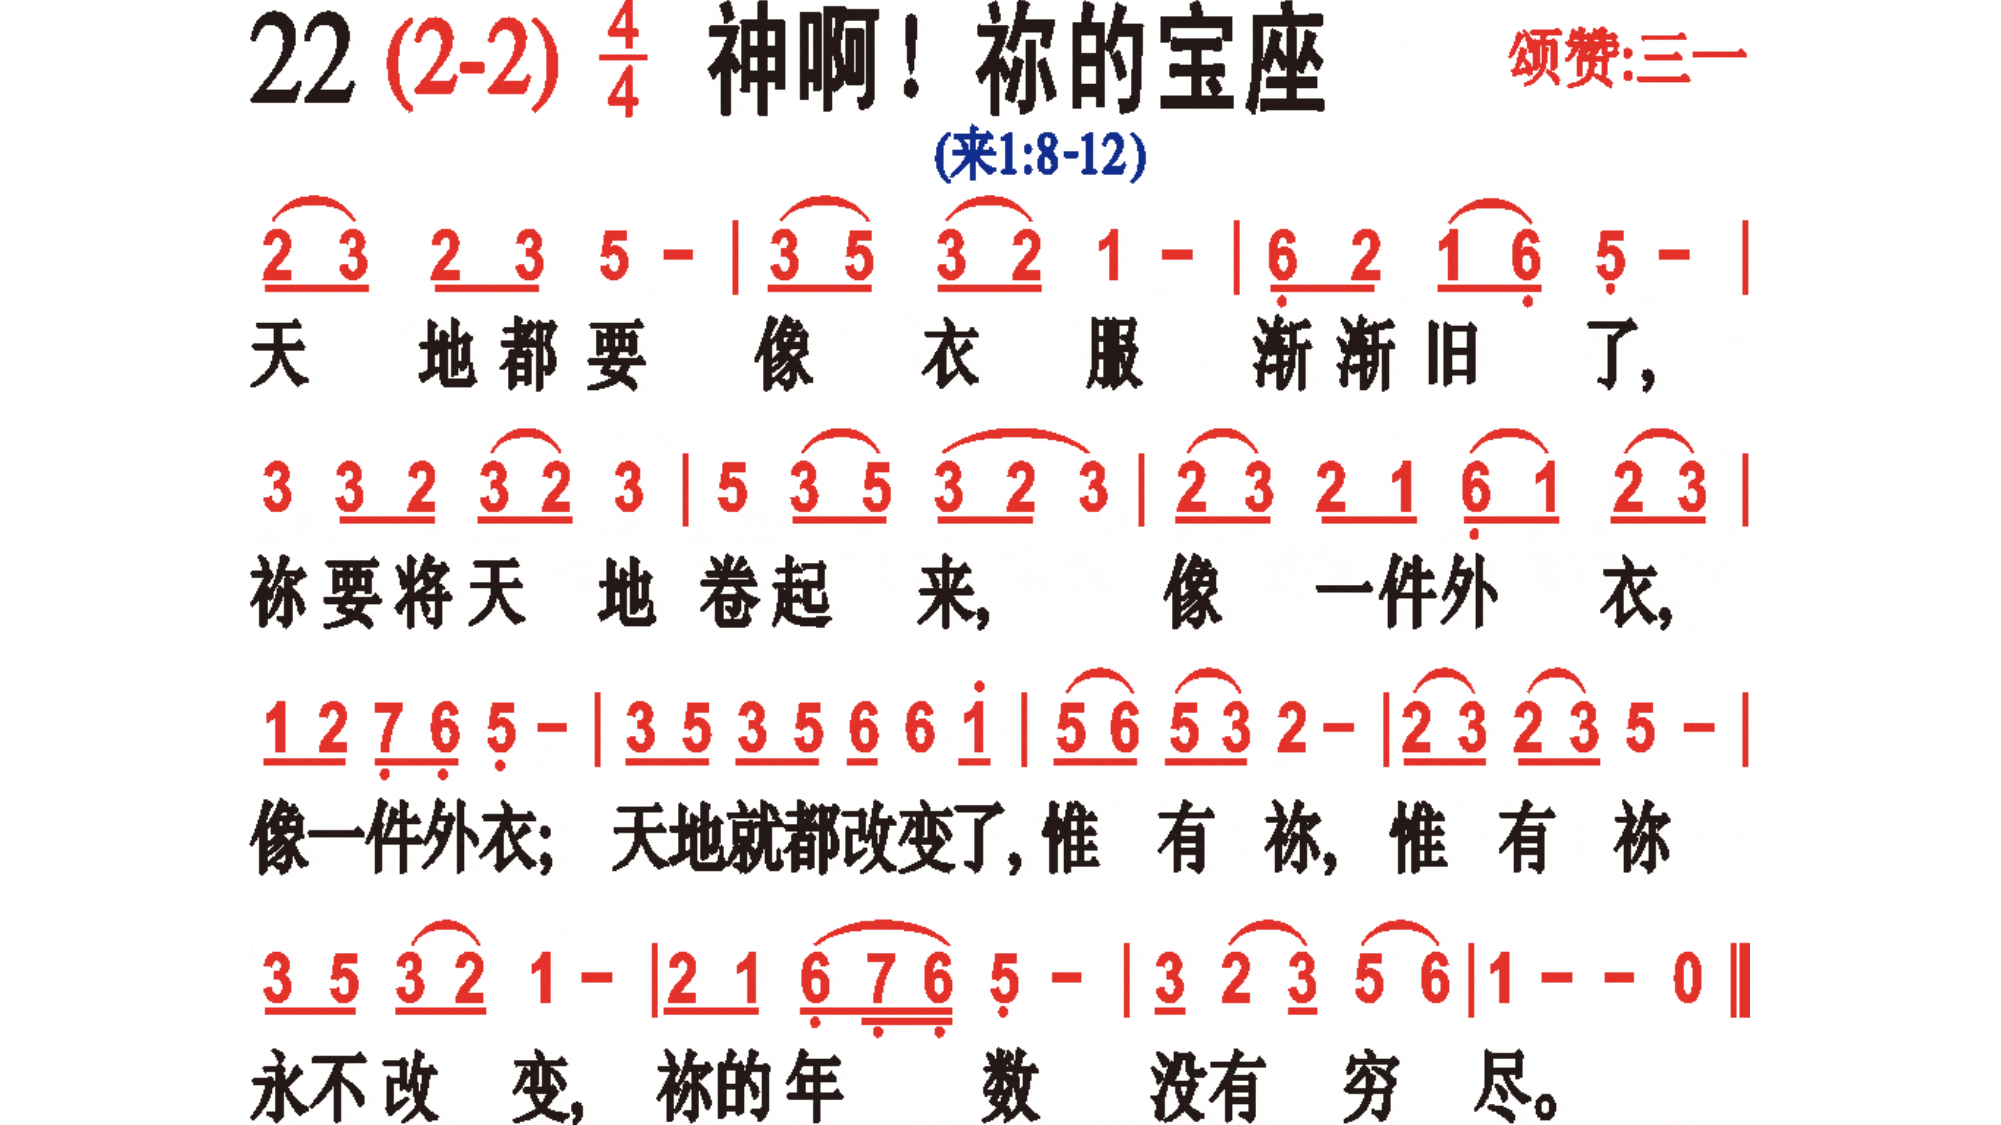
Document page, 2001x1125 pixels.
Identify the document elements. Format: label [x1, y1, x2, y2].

picture [249, 0, 1750, 1125]
